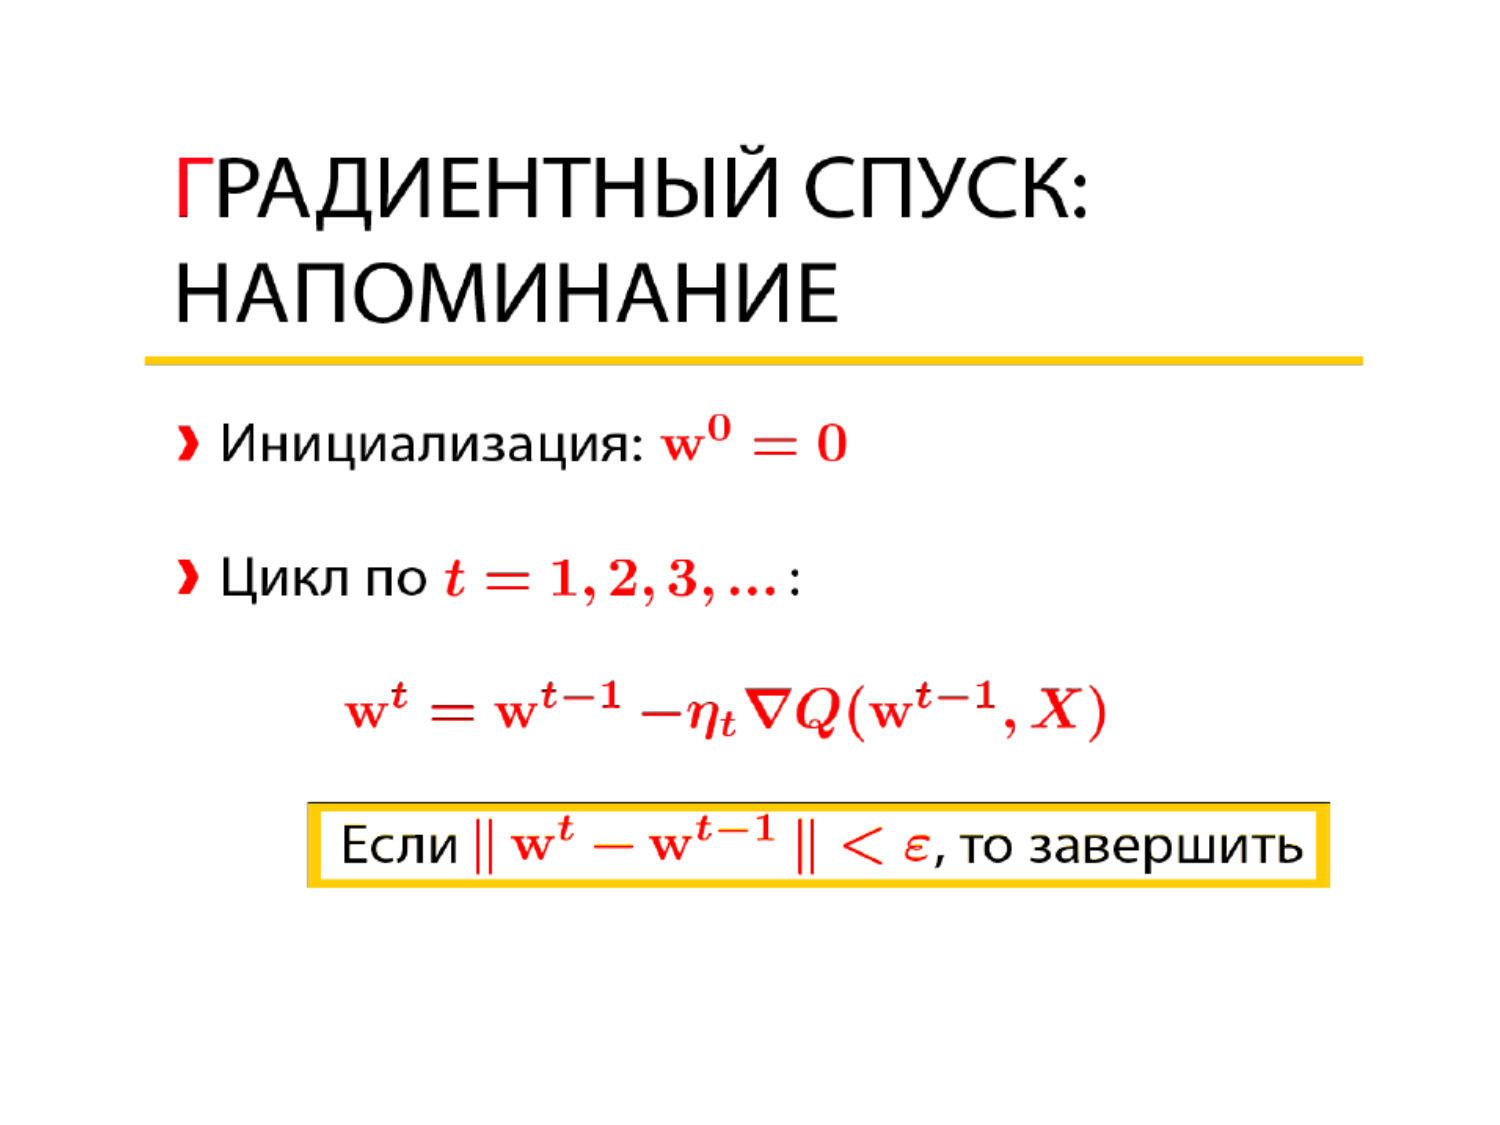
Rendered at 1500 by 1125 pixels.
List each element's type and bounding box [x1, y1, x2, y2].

picture [103, 133, 1397, 992]
